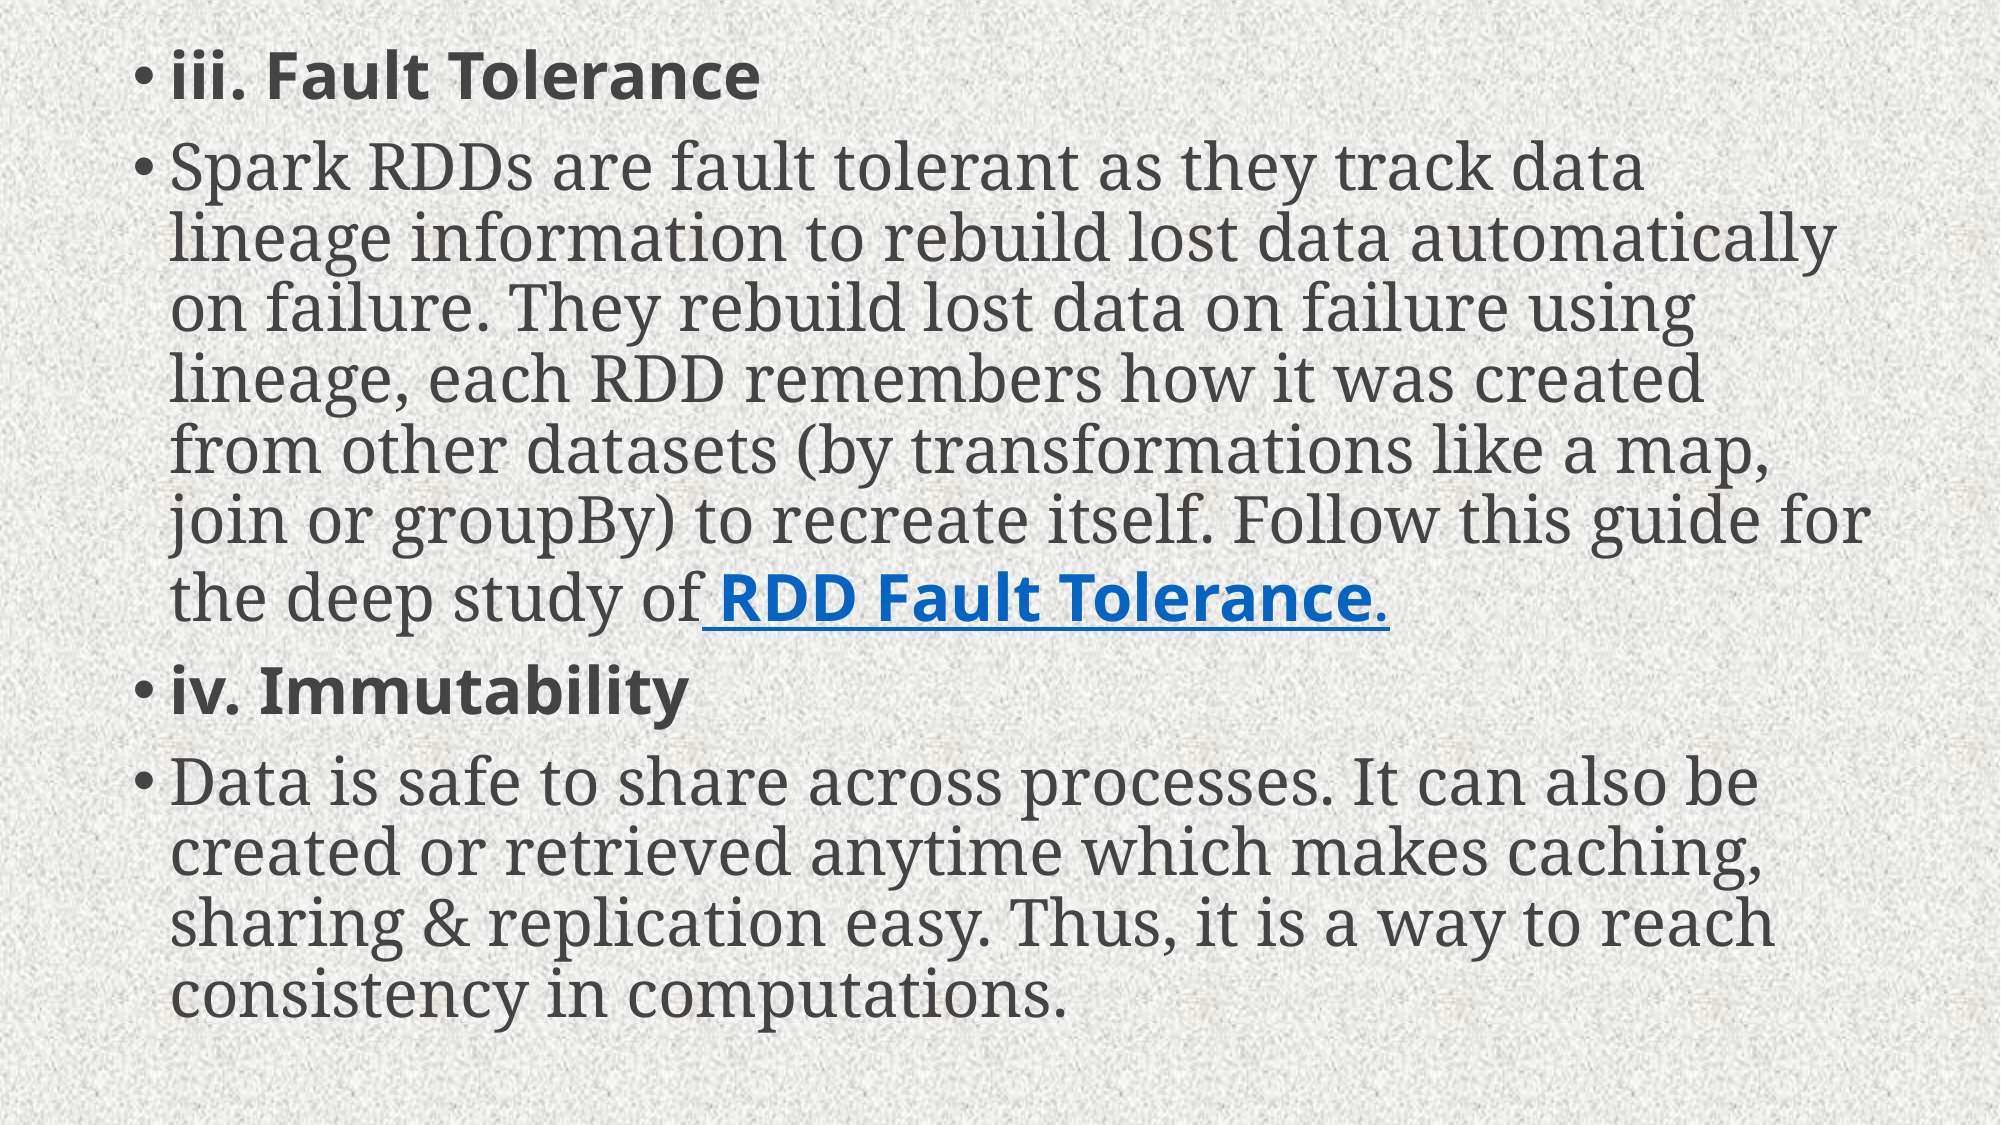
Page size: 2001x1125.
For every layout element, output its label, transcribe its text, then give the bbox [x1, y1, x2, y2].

list iii. Fault Tolerance Spark RDDs are fault tolerant as they track data lineage information to rebuild lost data automatically on failure. They rebuild lost data on failure using lineage, each RDD remembers how it was created from other datasets (by transformations like a map, join or groupBy) to recreate itself. Follow this guide for the deep study of RDD Fault Tolerance. iv. Immutability Data is safe to share across processes. It can also be created or retrieved anytime which makes caching, sharing & replication easy. Thus, it is a way to reach consistency in computations. [117, 35, 1892, 1046]
picture [0, 0, 2001, 1125]
